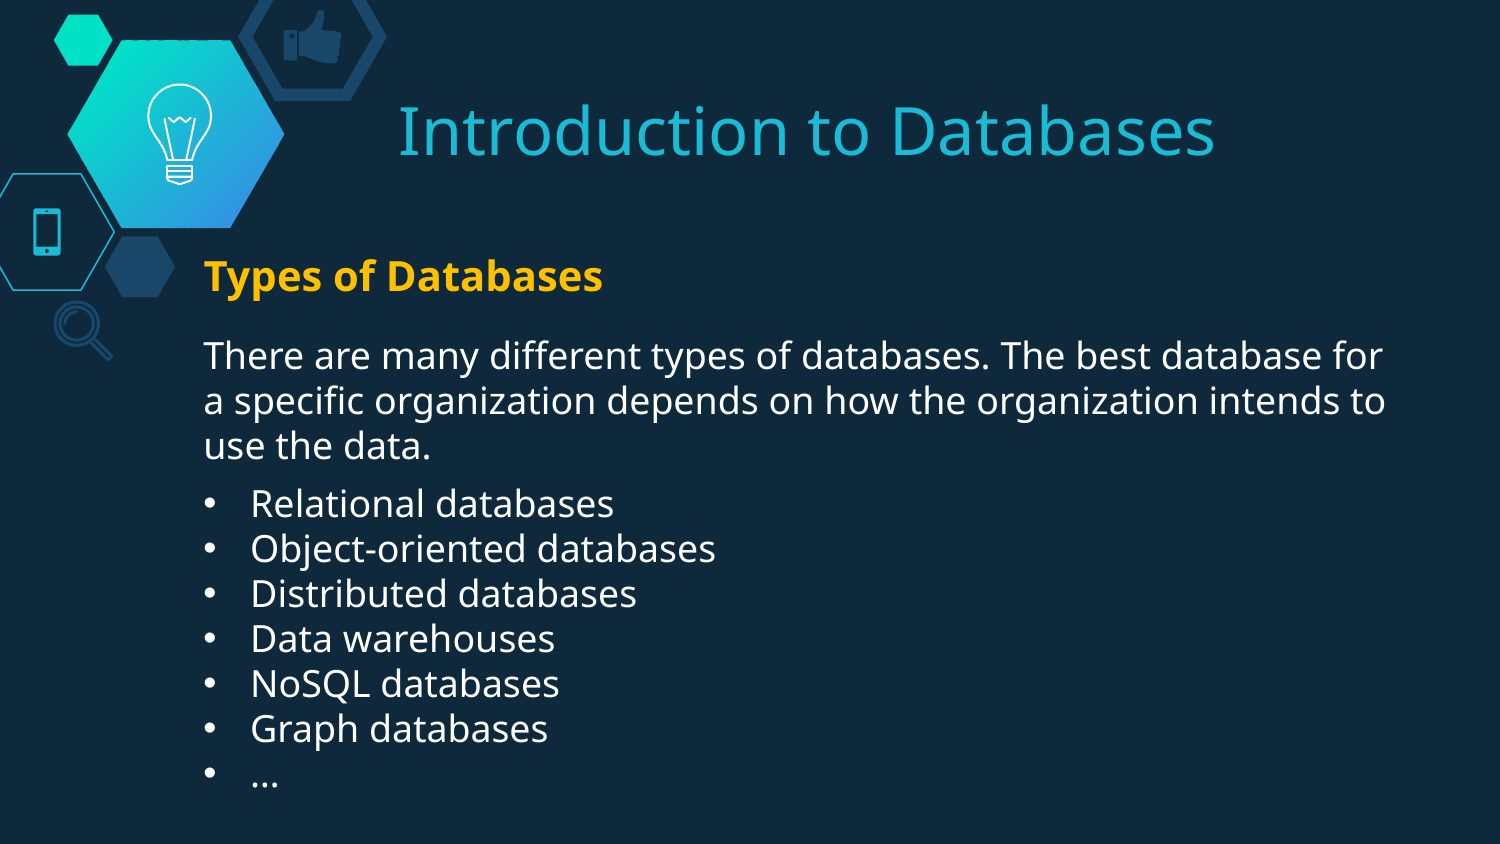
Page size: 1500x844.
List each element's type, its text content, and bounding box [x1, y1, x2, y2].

title Introduction to Databases [384, 77, 1455, 184]
text_box There are many different types of databases. The best database for a specific organization depends on how the organization intends to use the data. Relational databases Object-oriented databases Distributed databases Data warehouses NoSQL databases Graph databases … [188, 325, 1423, 803]
text_box Types of Databases [188, 242, 1331, 308]
